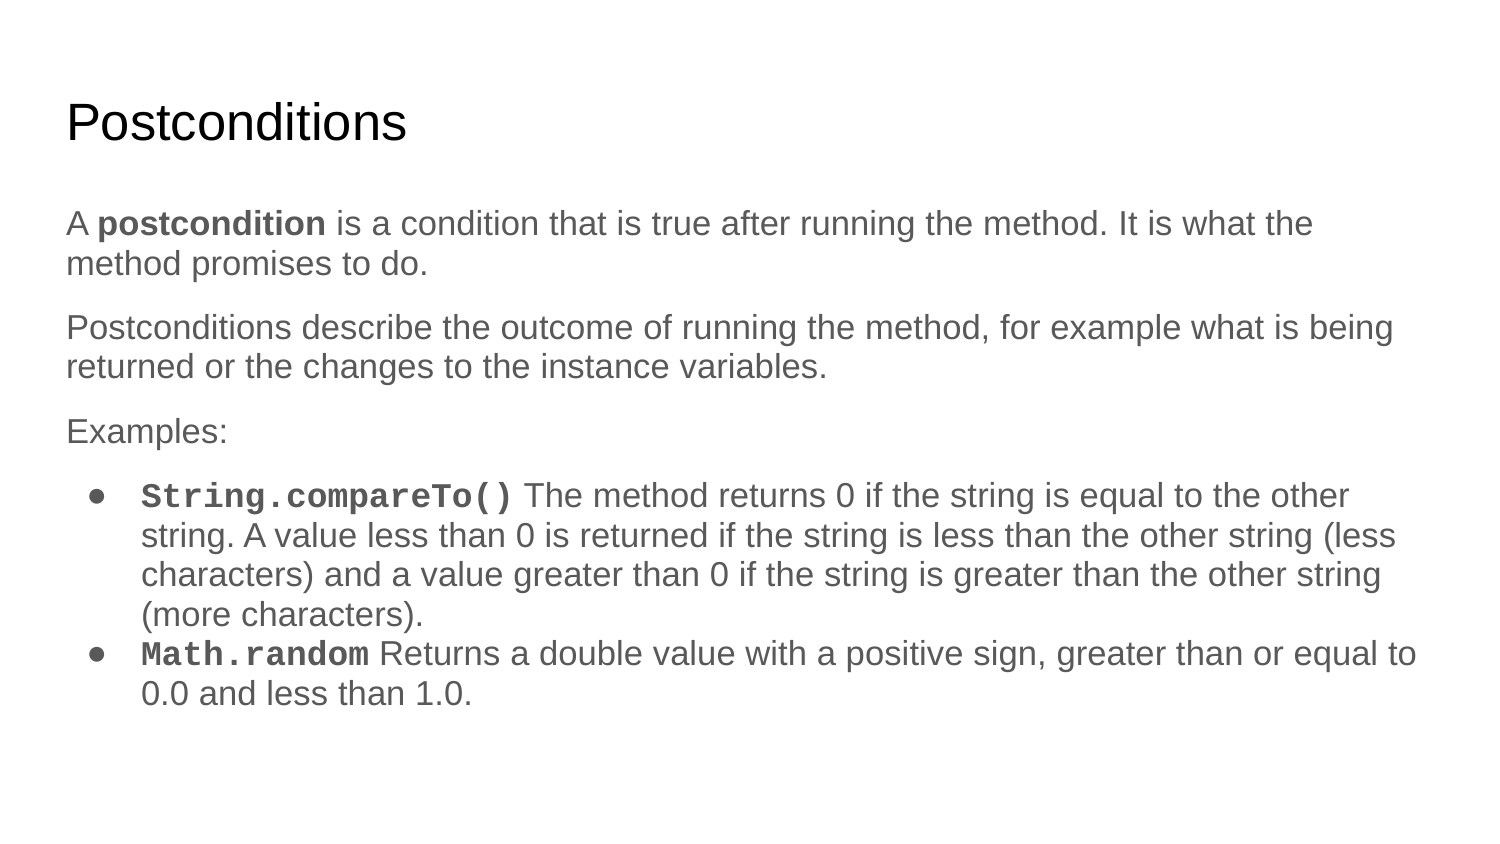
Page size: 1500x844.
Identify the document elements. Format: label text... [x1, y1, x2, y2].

title Postconditions [51, 72, 1449, 167]
list A postcondition is a condition that is true after running the method. It is what the method promises to do. Postconditions describe the outcome of running the method, for example what is being returned or the changes to the instance variables. Examples: String.compareTo() The method returns 0 if the string is equal to the other string. A value less than 0 is returned if the string is less than the other string (less characters) and a value greater than 0 if the string is greater than the other string (more characters). Math.random Returns a double value with a positive sign, greater than or equal to 0.0 and less than 1.0. [51, 189, 1449, 750]
